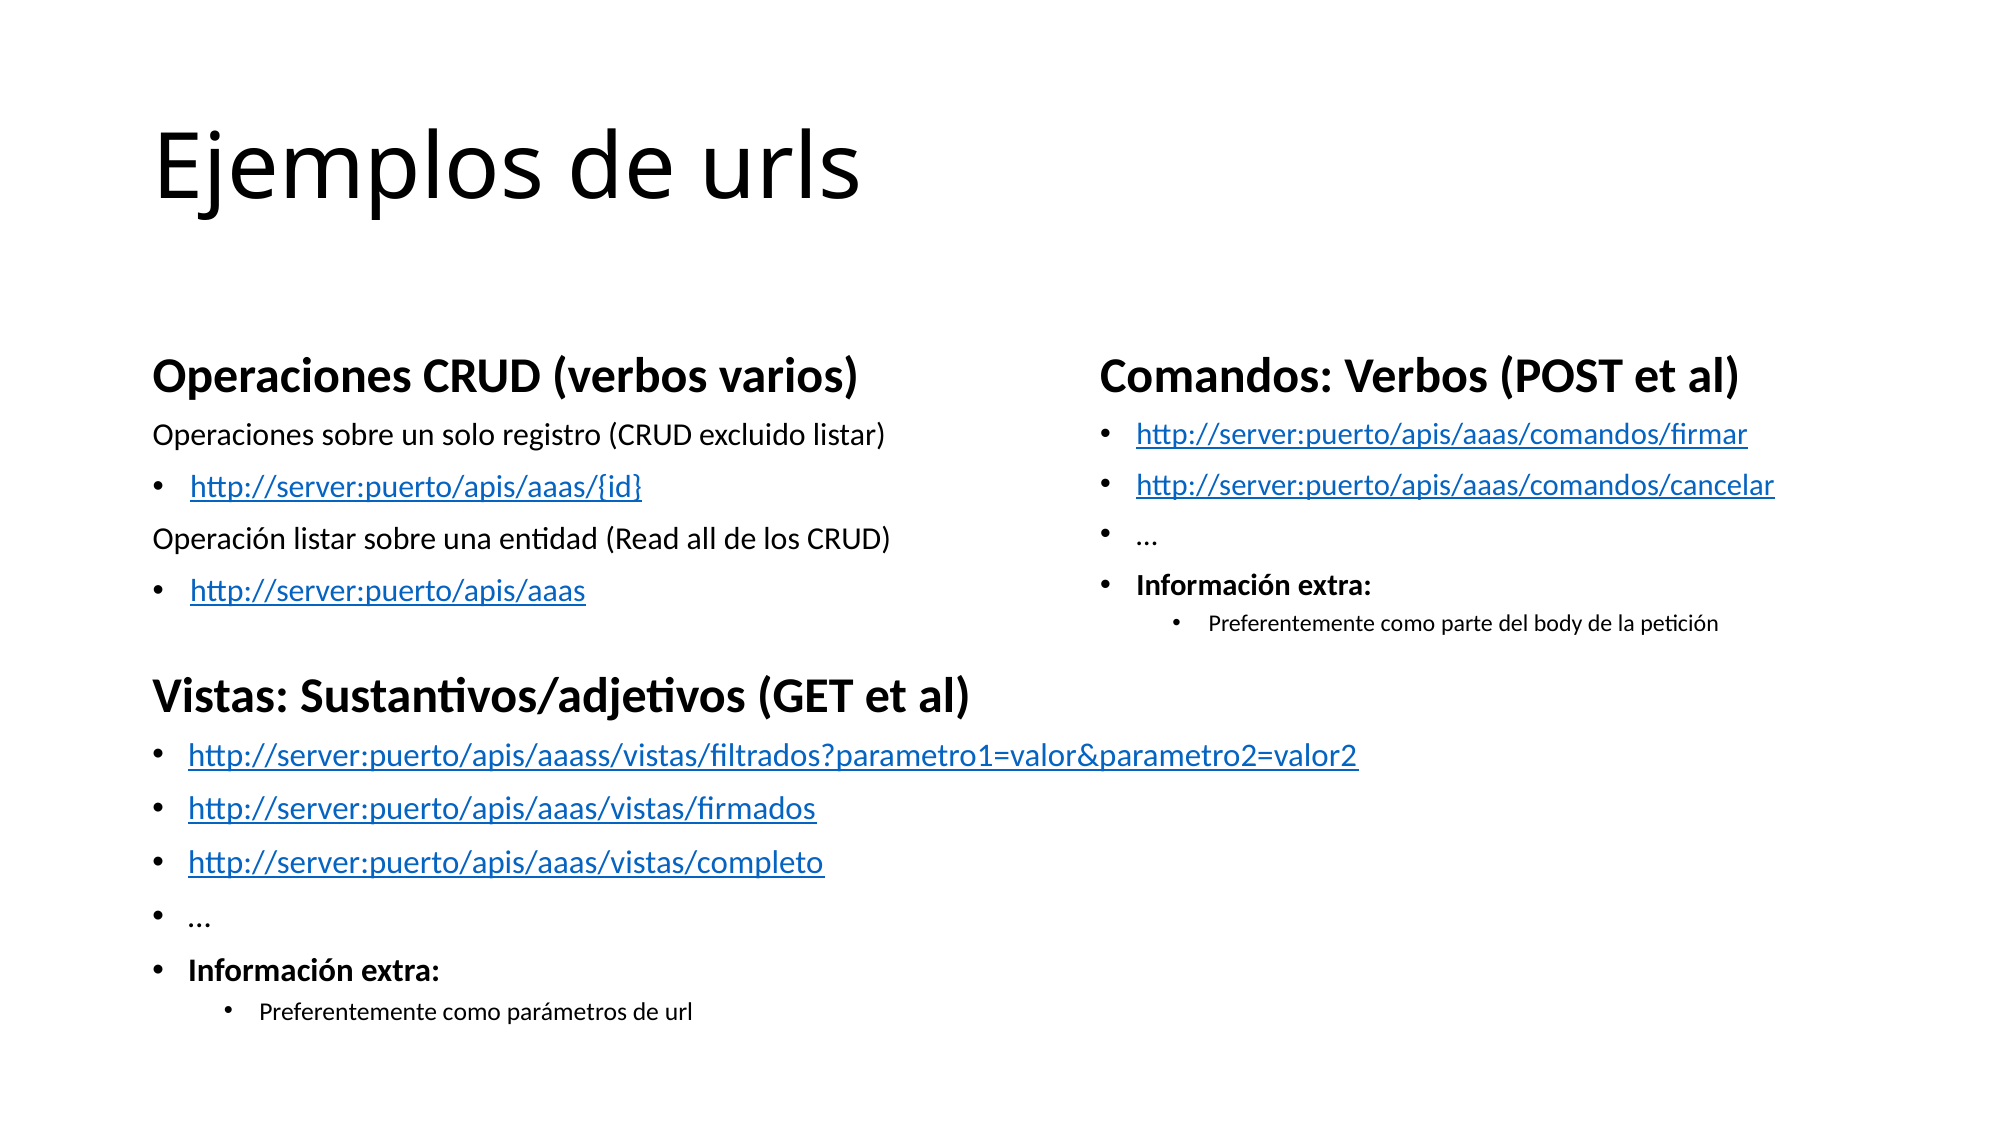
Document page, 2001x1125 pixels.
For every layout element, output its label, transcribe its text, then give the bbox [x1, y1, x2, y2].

title Ejemplos de urls [137, 59, 1863, 278]
list Operaciones sobre un solo registro (CRUD excluido listar) http://server:puerto/apis/aaas/{id} Operación listar sobre una entidad (Read all de los CRUD) http://server:puerto/apis/aaas [137, 410, 933, 595]
text_box http://server:puerto/apis/aaas/comandos/firmar http://server:puerto/apis/aaas/comandos/cancelar … Información extra: Preferentemente como parte del body de la petición [1085, 410, 1880, 644]
text_box http://server:puerto/apis/aaass/vistas/filtrados?parametro1=valor&parametro2=valor2 http://server:puerto/apis/aaas/vistas/firmados http://server:puerto/apis/aaas/vistas/completo … Información extra: Preferentemente como parámetros de url [137, 730, 1863, 1036]
text_box Vistas: Sustantivos/adjetivos (GET et al) [137, 595, 1863, 730]
list Operaciones CRUD (verbos varios) [137, 275, 916, 410]
text_box Comandos: Verbos (POST et al) [1085, 275, 1863, 410]
